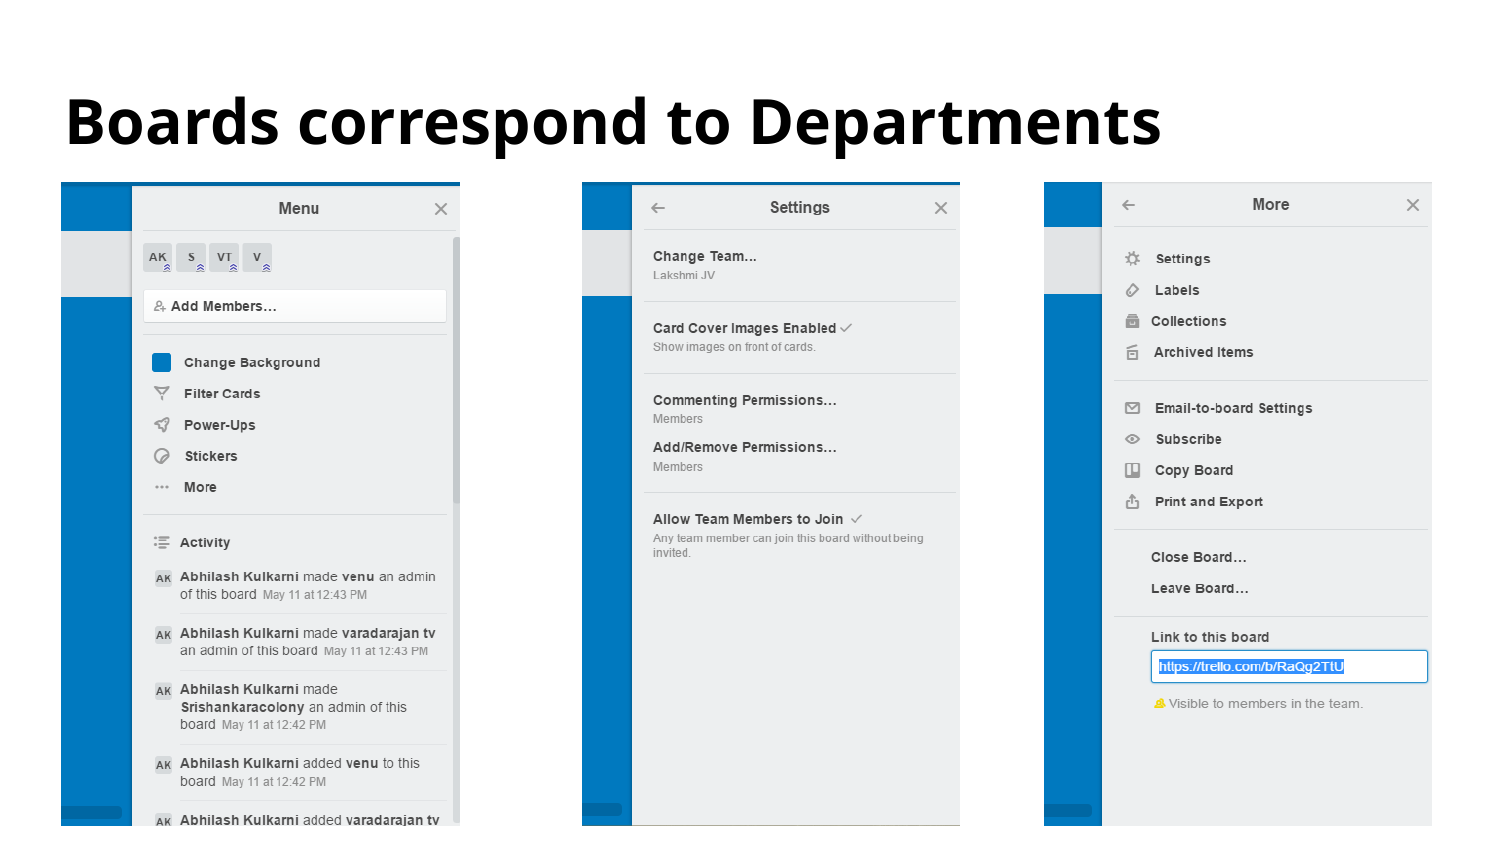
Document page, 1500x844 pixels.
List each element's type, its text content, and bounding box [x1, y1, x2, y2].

picture [1044, 181, 1432, 826]
picture [582, 181, 960, 826]
picture [60, 181, 460, 826]
title Boards correspond to Departments [49, 67, 1448, 173]
